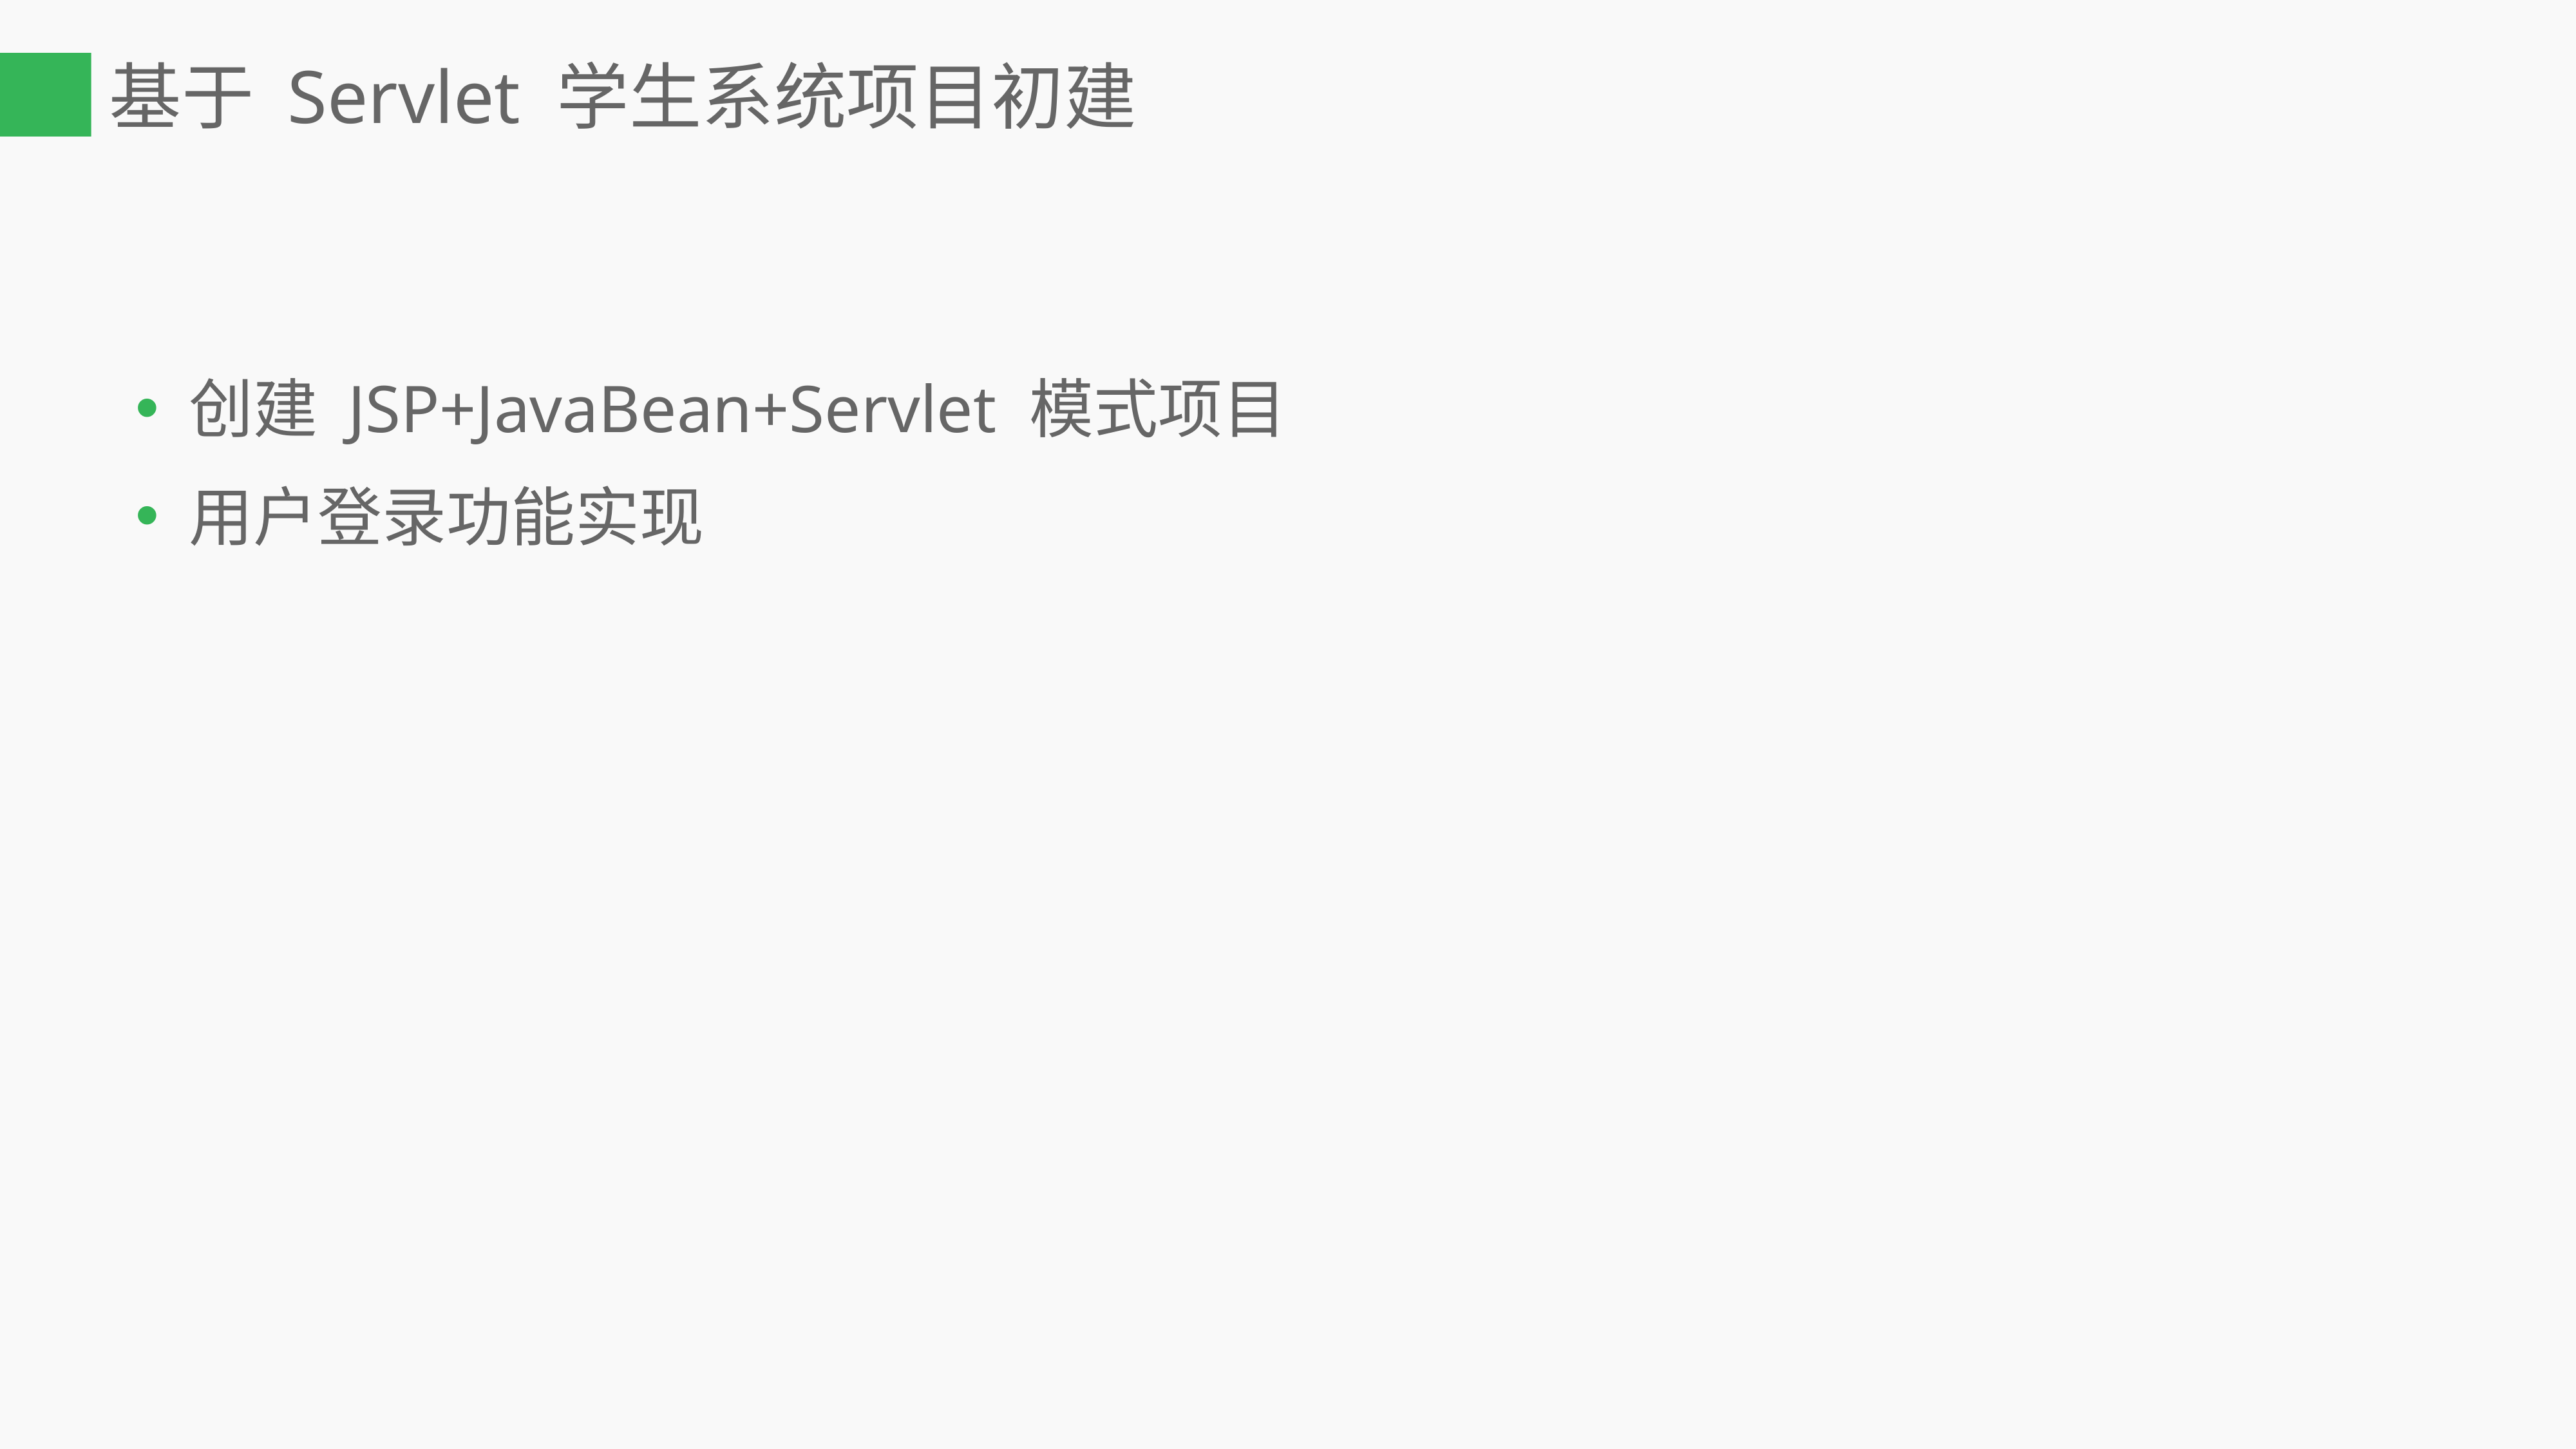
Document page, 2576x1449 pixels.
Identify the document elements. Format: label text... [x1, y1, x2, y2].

picture [0, 53, 91, 137]
title 基于 Servlet 学生系统项目初建 [108, 44, 2540, 144]
subtitle 创建 JSP+JavaBean+Servlet 模式项目 用户登录功能实现 [115, 337, 2461, 1424]
